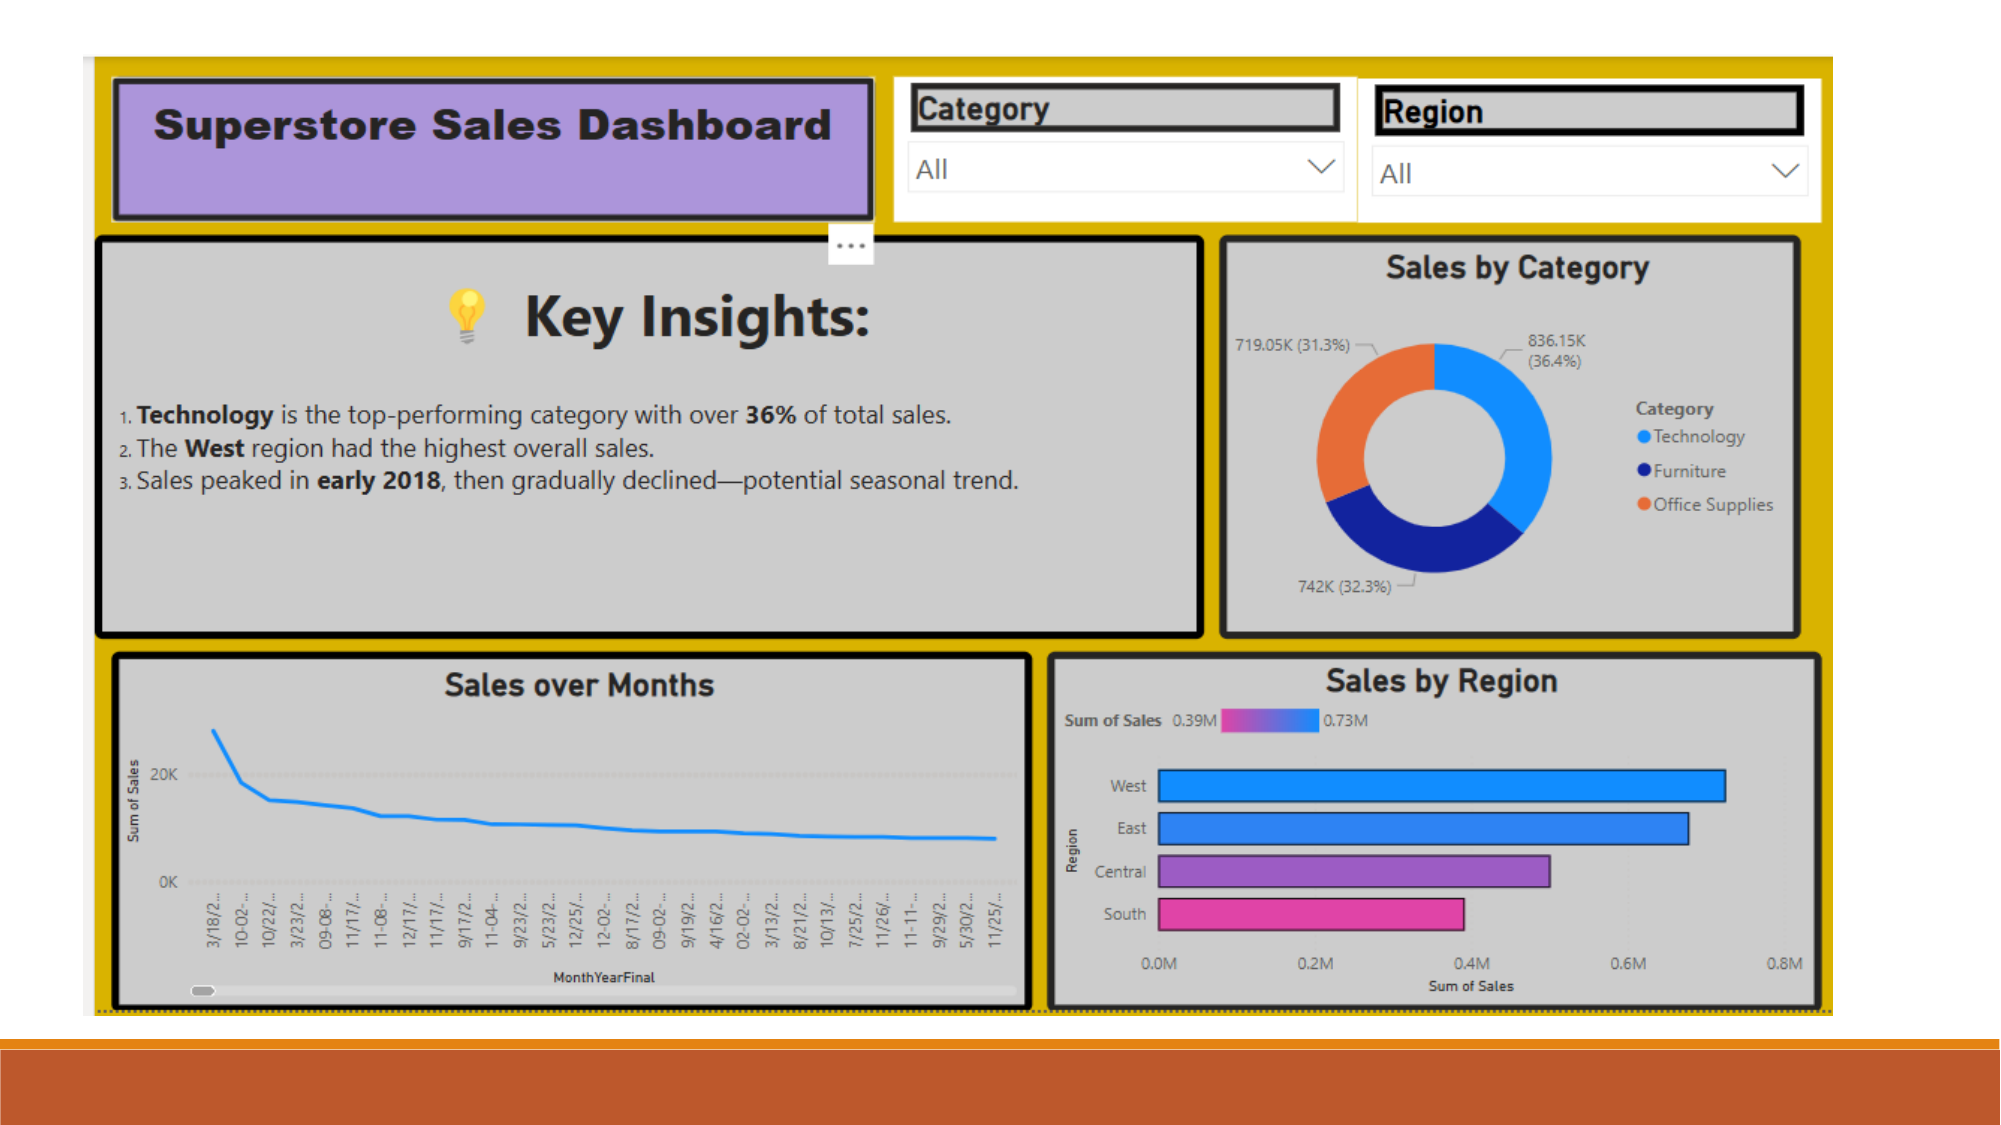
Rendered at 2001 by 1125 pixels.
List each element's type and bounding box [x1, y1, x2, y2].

picture [82, 54, 1833, 1017]
